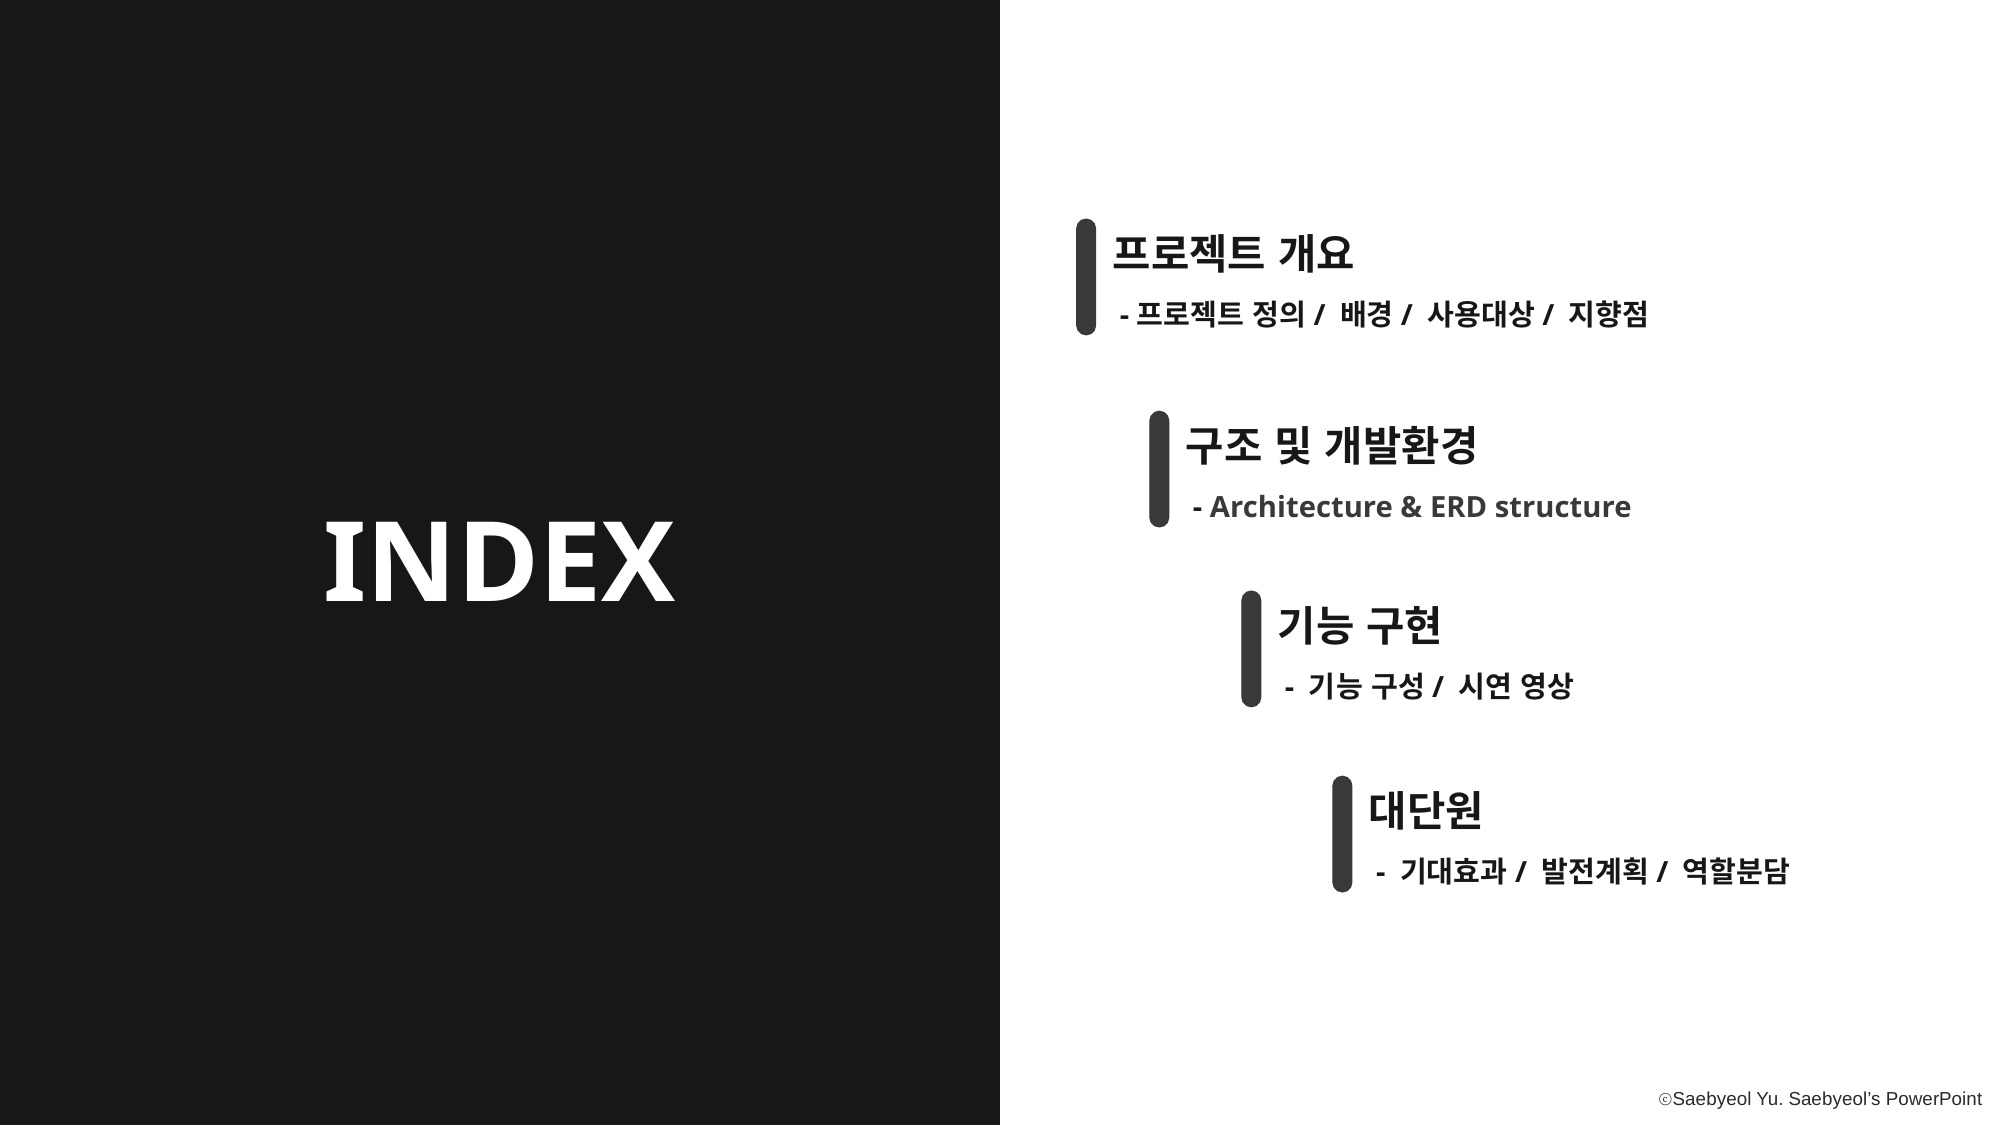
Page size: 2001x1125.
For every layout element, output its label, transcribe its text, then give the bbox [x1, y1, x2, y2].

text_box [1149, 411, 1758, 527]
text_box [1333, 776, 1941, 892]
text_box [1241, 591, 1850, 707]
text_box [0, 0, 1000, 1125]
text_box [1076, 219, 1684, 335]
text_box INDEX [132, 514, 868, 624]
